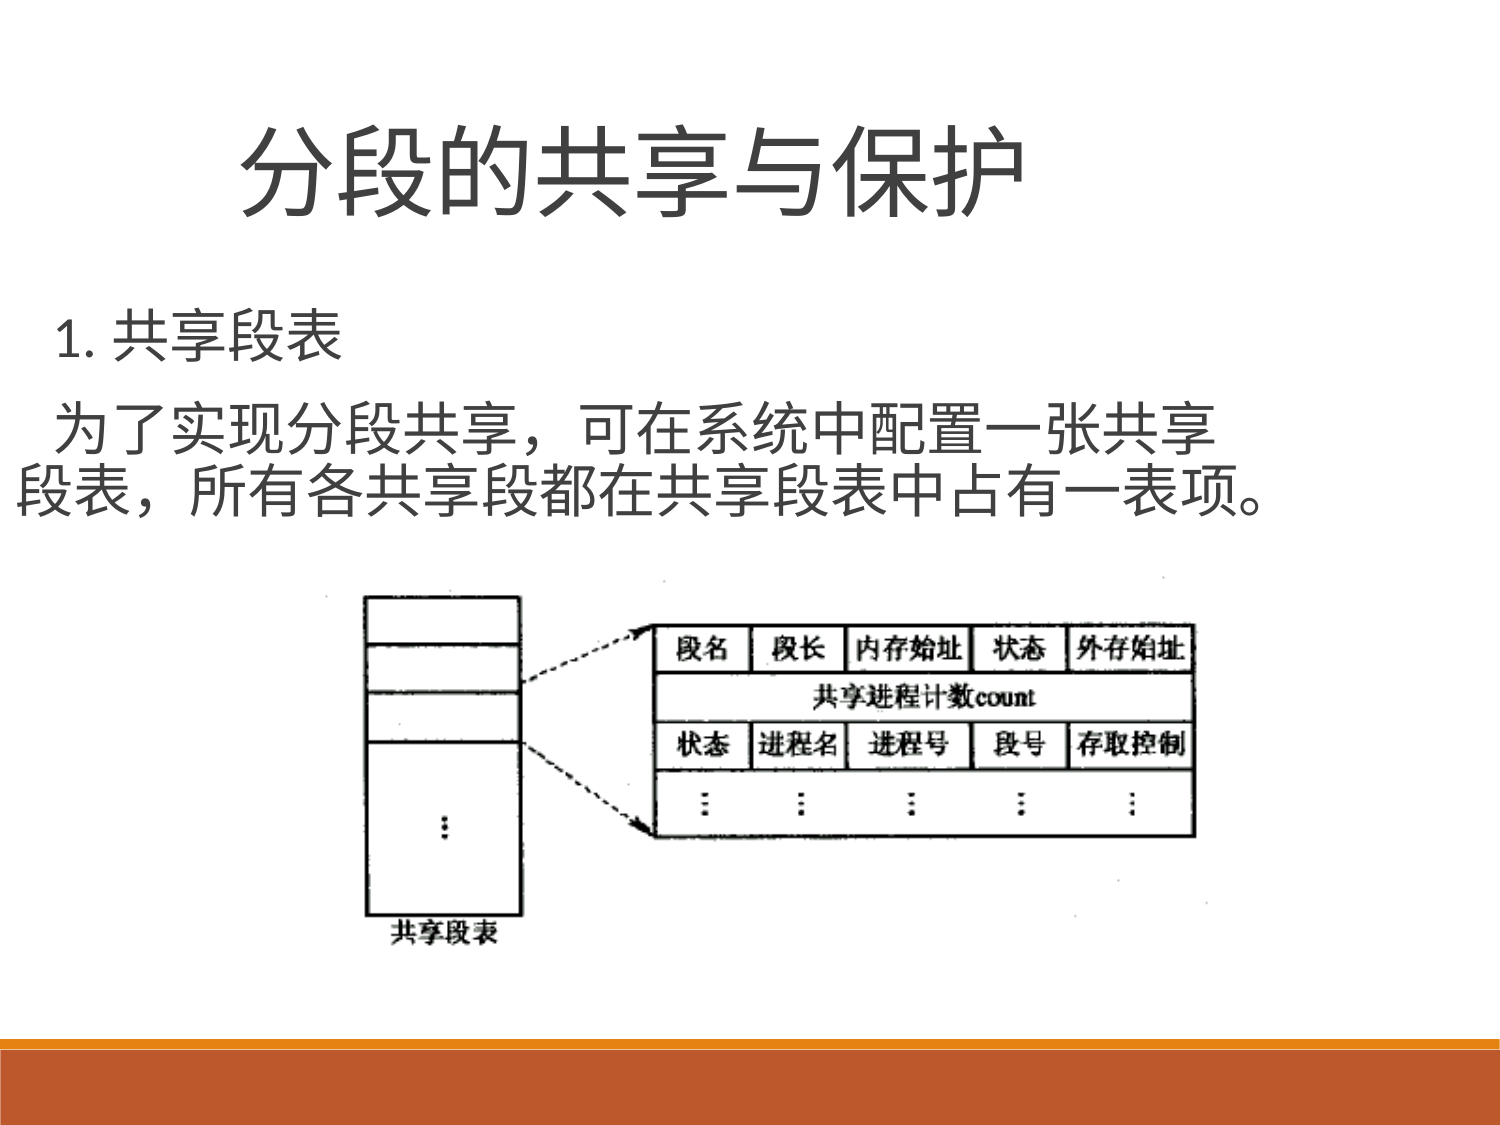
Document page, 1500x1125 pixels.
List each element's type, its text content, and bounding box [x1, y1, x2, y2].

picture [324, 561, 1224, 957]
list 1.共享段表 为了实现分段共享，可在系统中配置一张共享段表，所有各共享段都在共享段表中占有一表项。 [0, 299, 1275, 613]
title 分段的共享与保护 [221, 50, 1500, 238]
